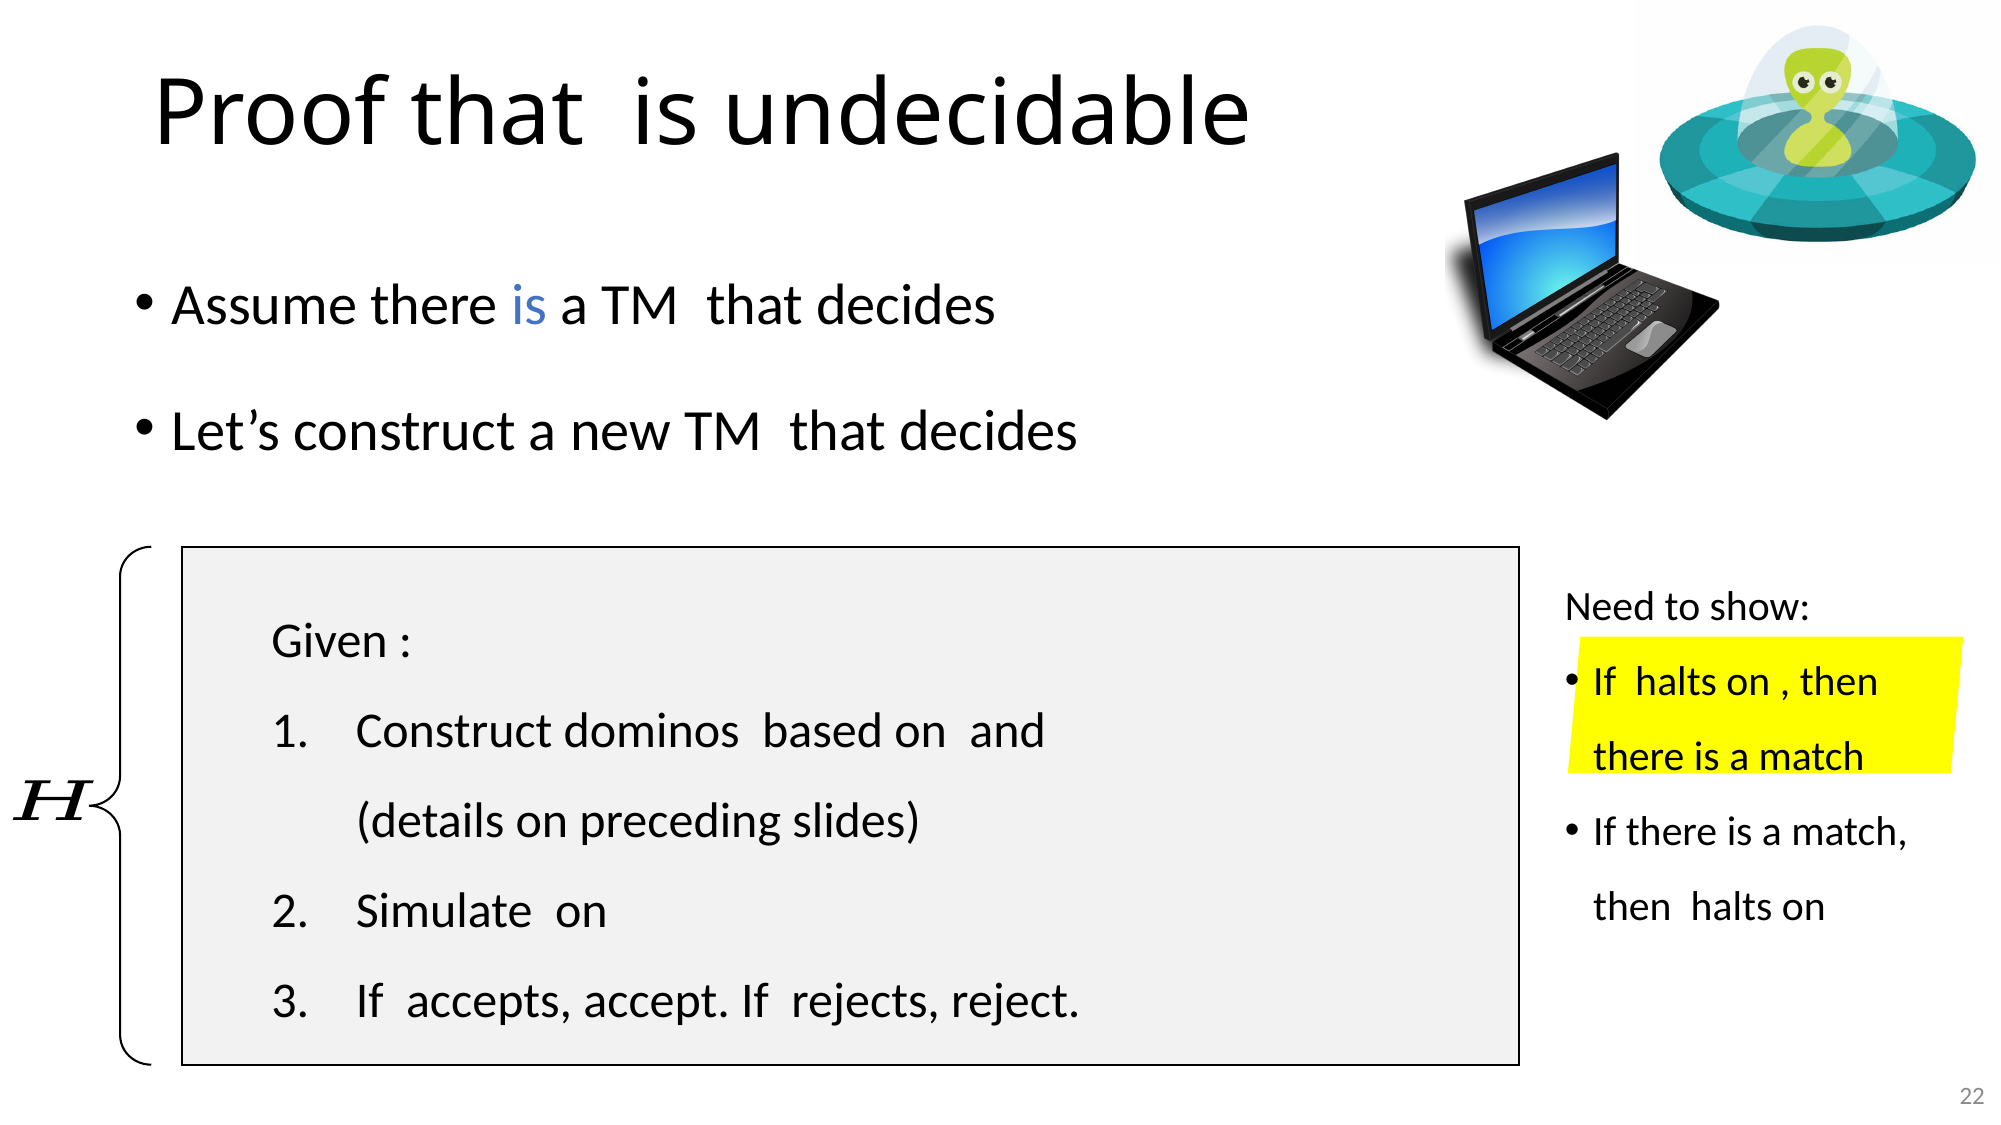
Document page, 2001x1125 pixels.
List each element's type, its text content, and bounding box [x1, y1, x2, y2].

slide_number 22 [1550, 1064, 2000, 1125]
text_box [1566, 635, 1965, 775]
text_box [183, 548, 1518, 1064]
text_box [9, 546, 152, 1065]
picture [1445, 0, 2000, 426]
